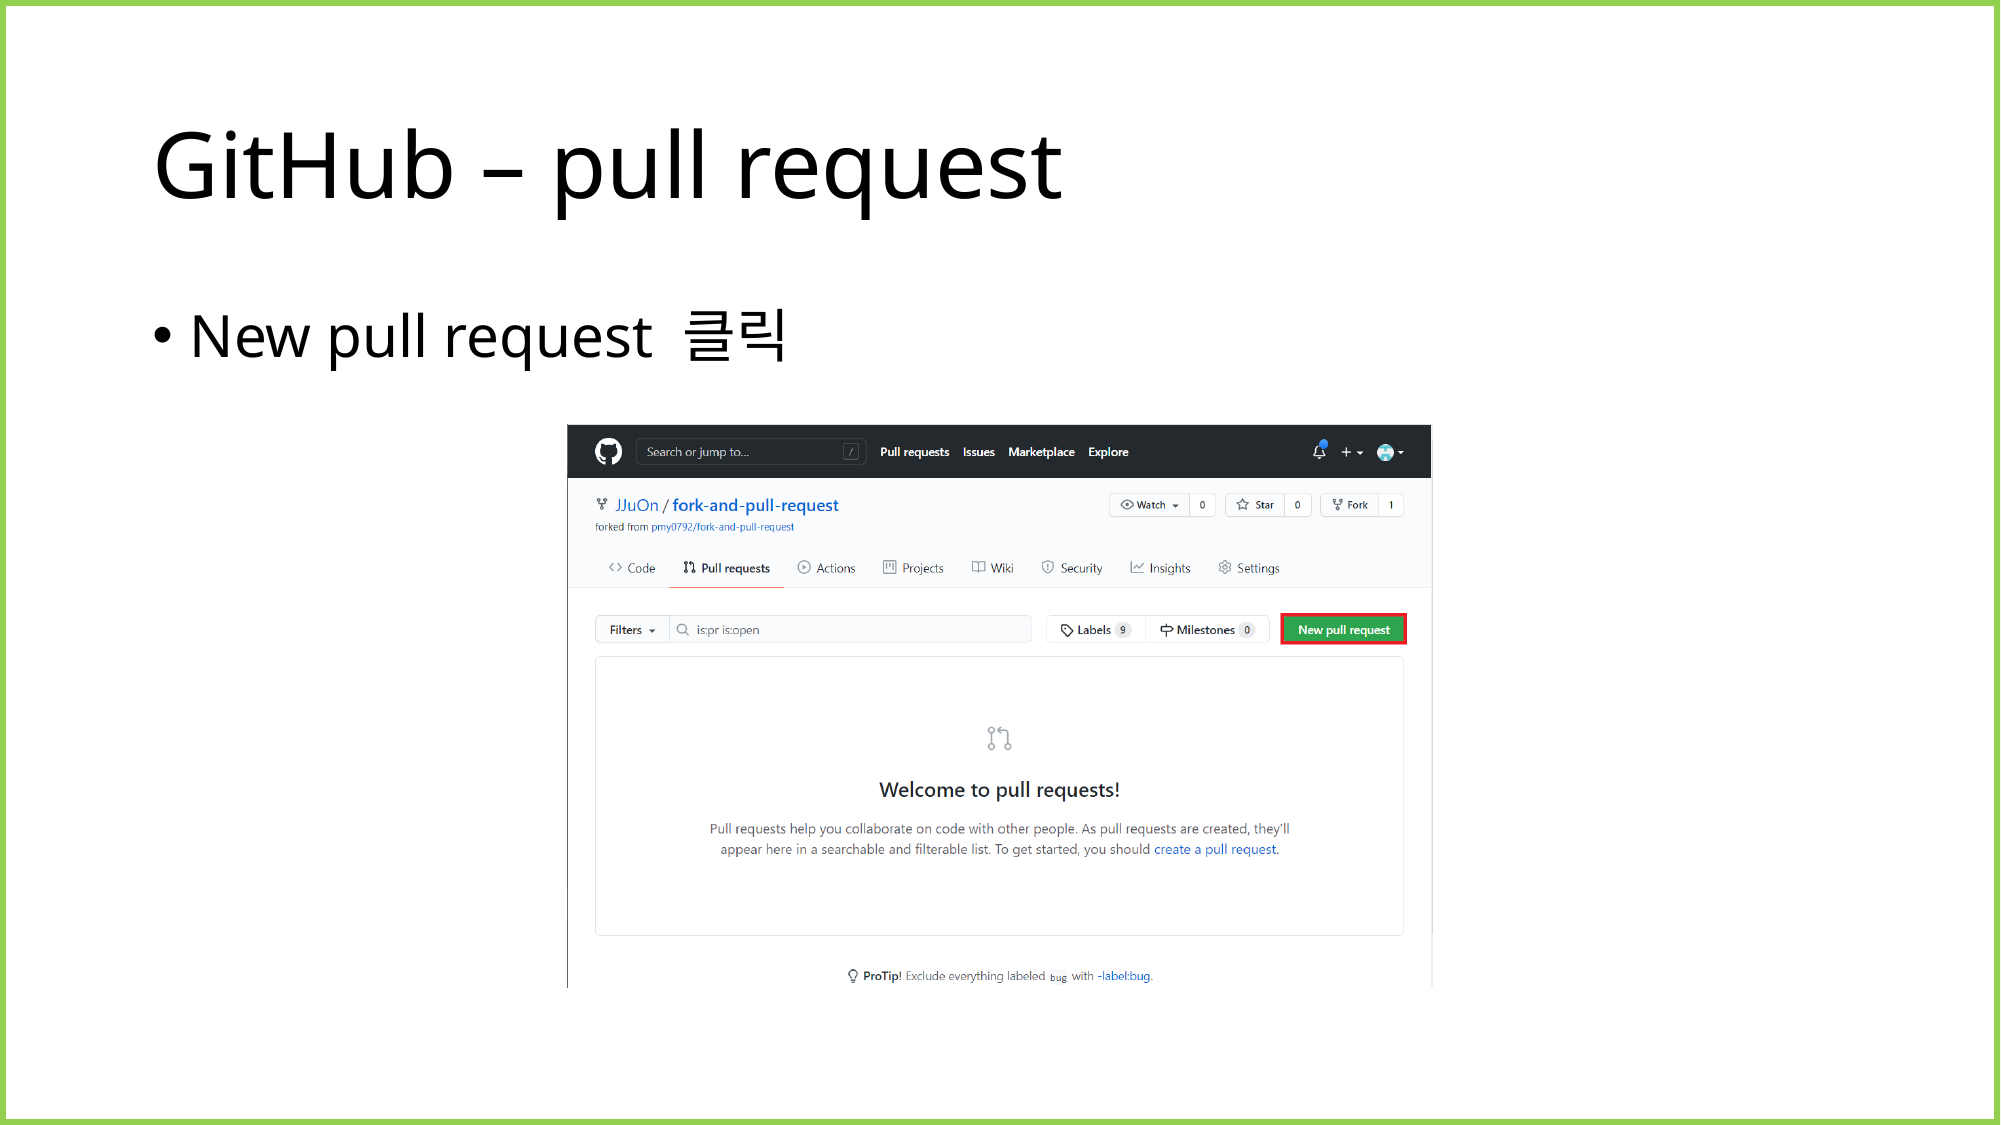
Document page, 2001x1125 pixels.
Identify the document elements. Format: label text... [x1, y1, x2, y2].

picture [567, 424, 1433, 988]
title GitHub – pull request [137, 59, 1863, 278]
list New pull request 클릭 [137, 299, 1863, 1014]
